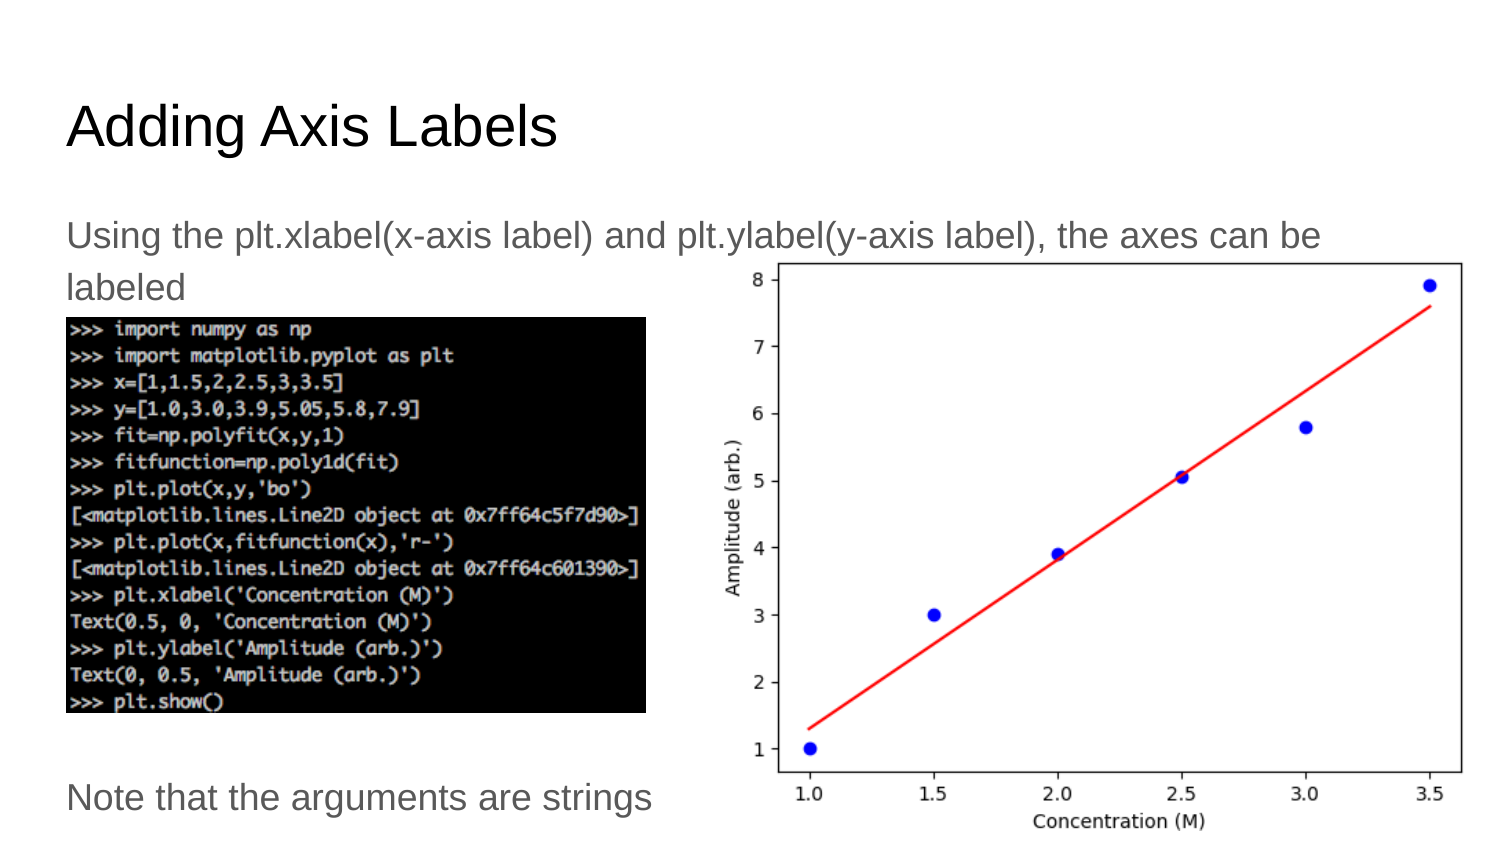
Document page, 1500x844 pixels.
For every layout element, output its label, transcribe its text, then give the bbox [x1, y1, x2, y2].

picture [65, 317, 646, 714]
picture [723, 259, 1469, 831]
title Adding Axis Labels [51, 72, 1449, 167]
list Using the plt.xlabel(x-axis label) and plt.ylabel(y-axis label), the axes can be labeled Note that the arguments are strings [51, 189, 1449, 750]
